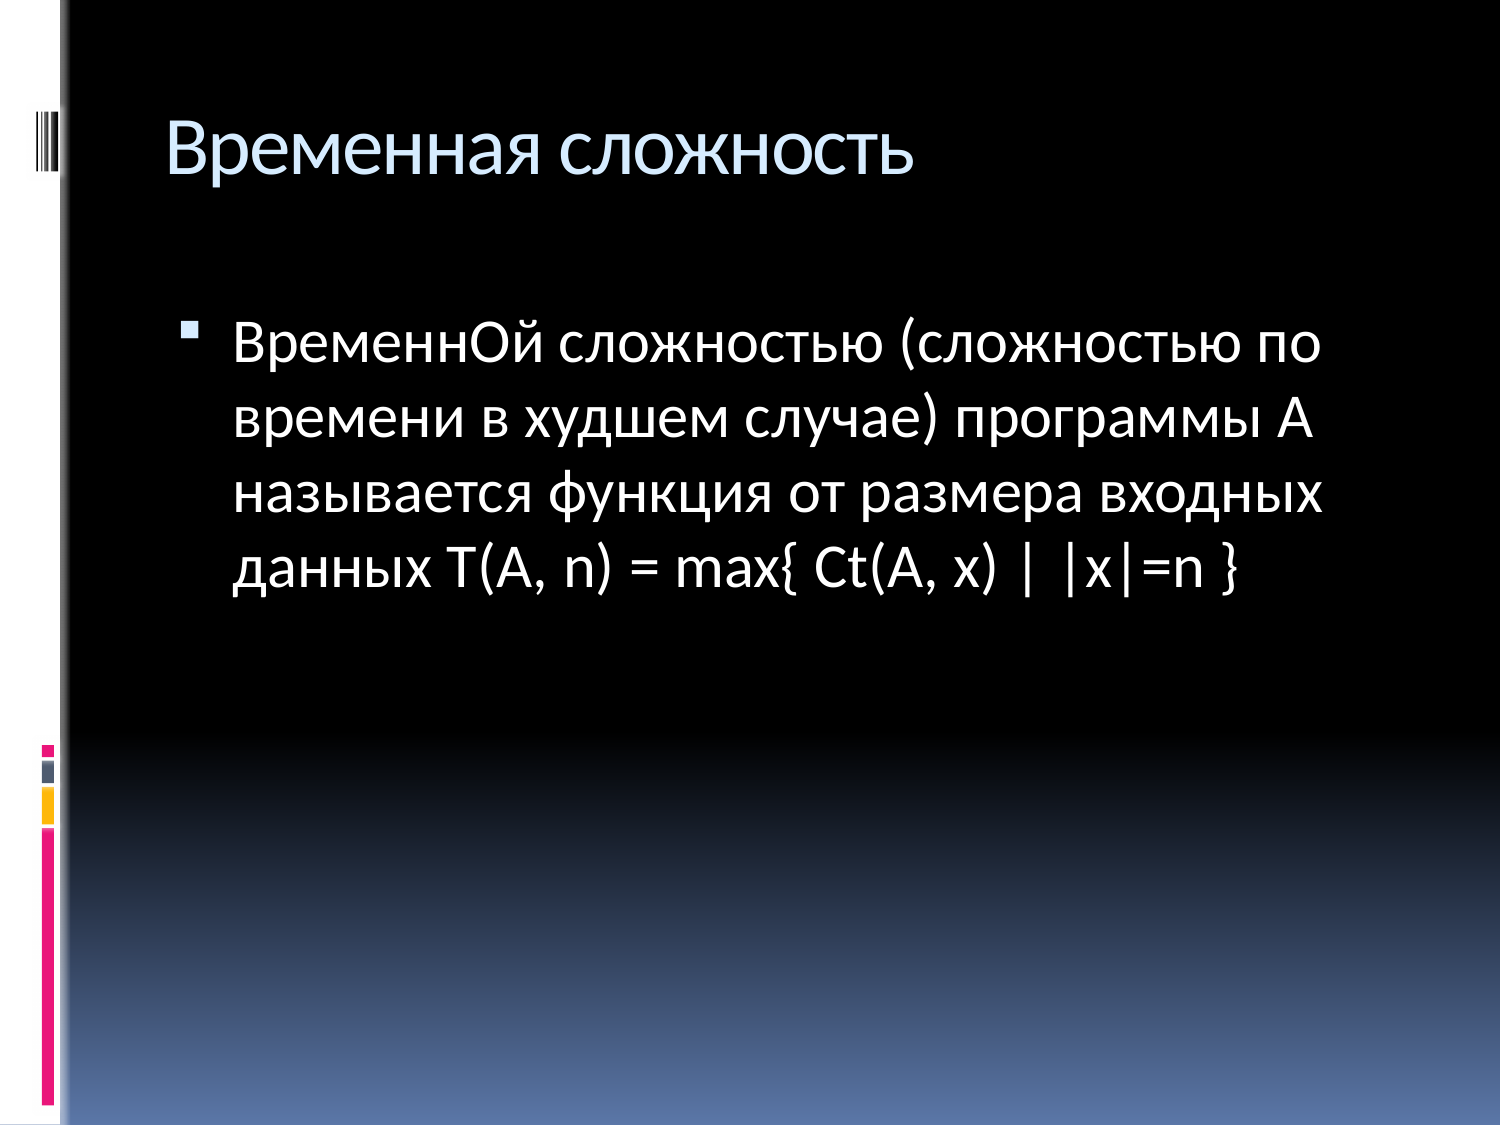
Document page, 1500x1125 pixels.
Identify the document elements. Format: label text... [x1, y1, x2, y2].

list ВременнОй сложностью (сложностью по времени в худшем случае) программы А называется функция от размера входных данных Т(А, n) = max{ Ct(A, x) | |x|=n } [150, 292, 1425, 1043]
title Временная сложность [150, 83, 1425, 234]
